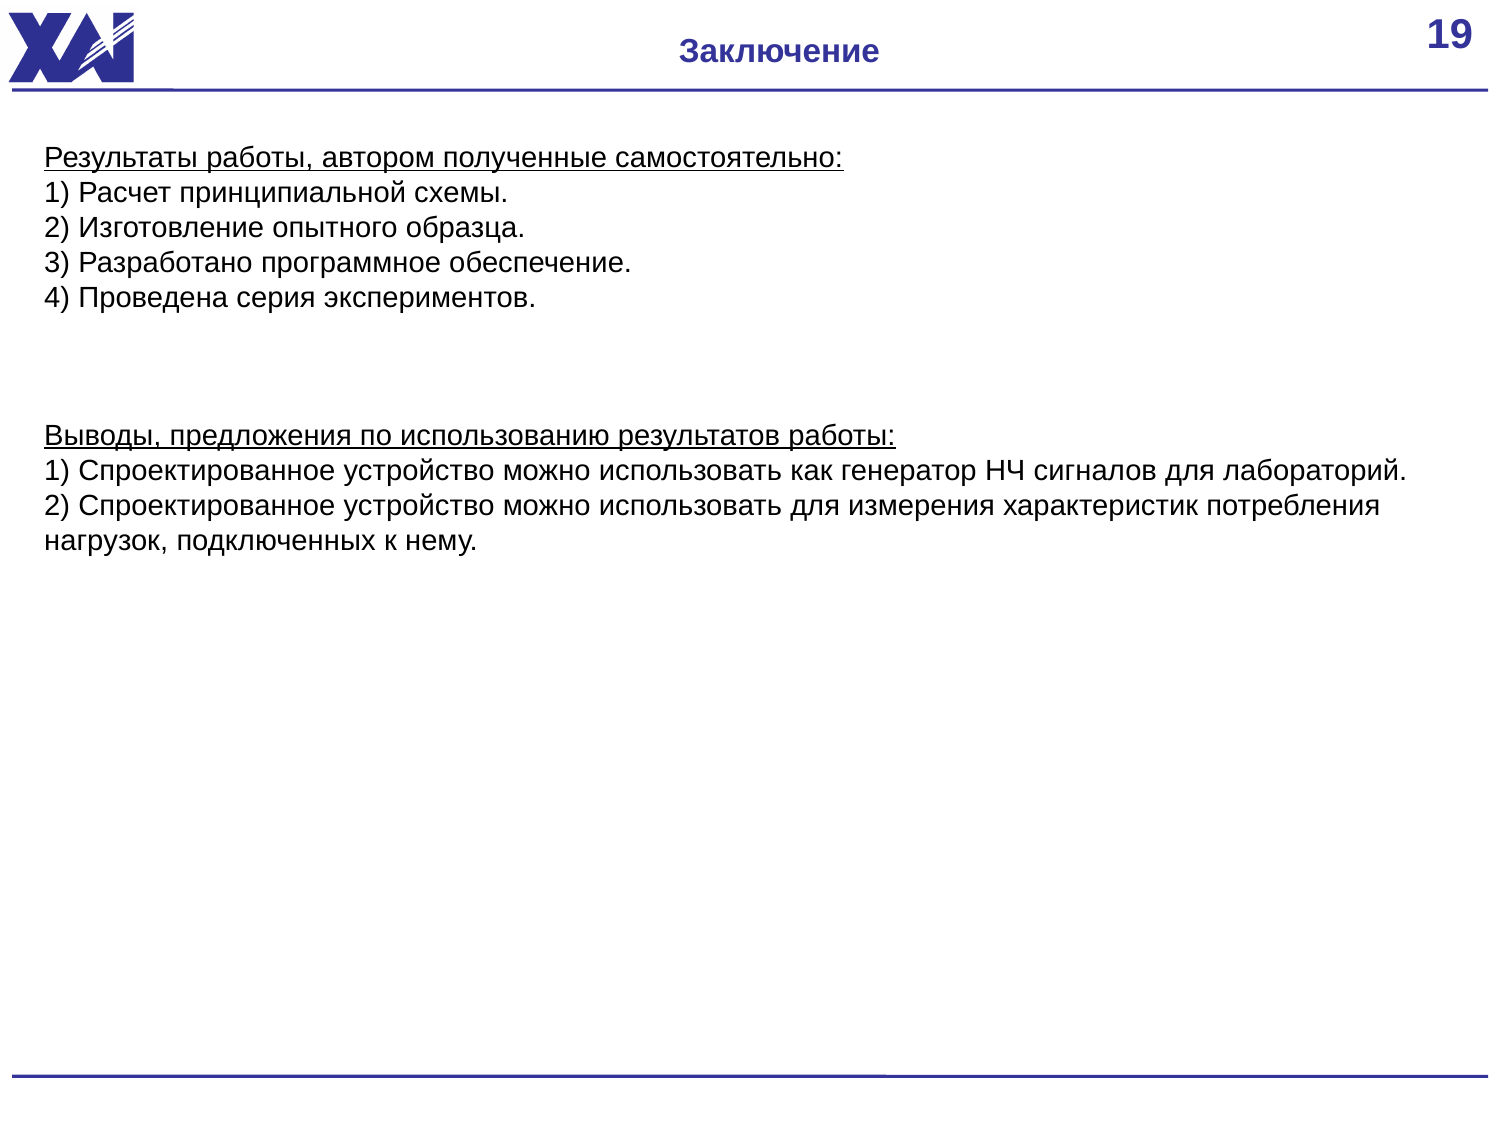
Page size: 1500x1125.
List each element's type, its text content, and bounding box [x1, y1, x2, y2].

text_box Выводы, предложения по использованию результатов работы: 1) Спроектированное устройство можно использовать как генератор НЧ сигналов для лабораторий. 2) Спроектированное устройство можно использовать для измерения характеристик потребления нагрузок, подключенных к нему. [29, 408, 1465, 615]
text_box [1423, 84, 1500, 92]
text_box 19 [1399, 0, 1500, 84]
picture [0, 4, 142, 91]
text_box Заключение [159, 21, 1400, 77]
text_box Результаты работы, автором полученные самостоятельно: 1) Расчет принципиальной схемы. 2) Изготовление опытного образца. 3) Разработано программное обеспечение. 4) Проведена серия экспериментов. [29, 131, 1465, 337]
